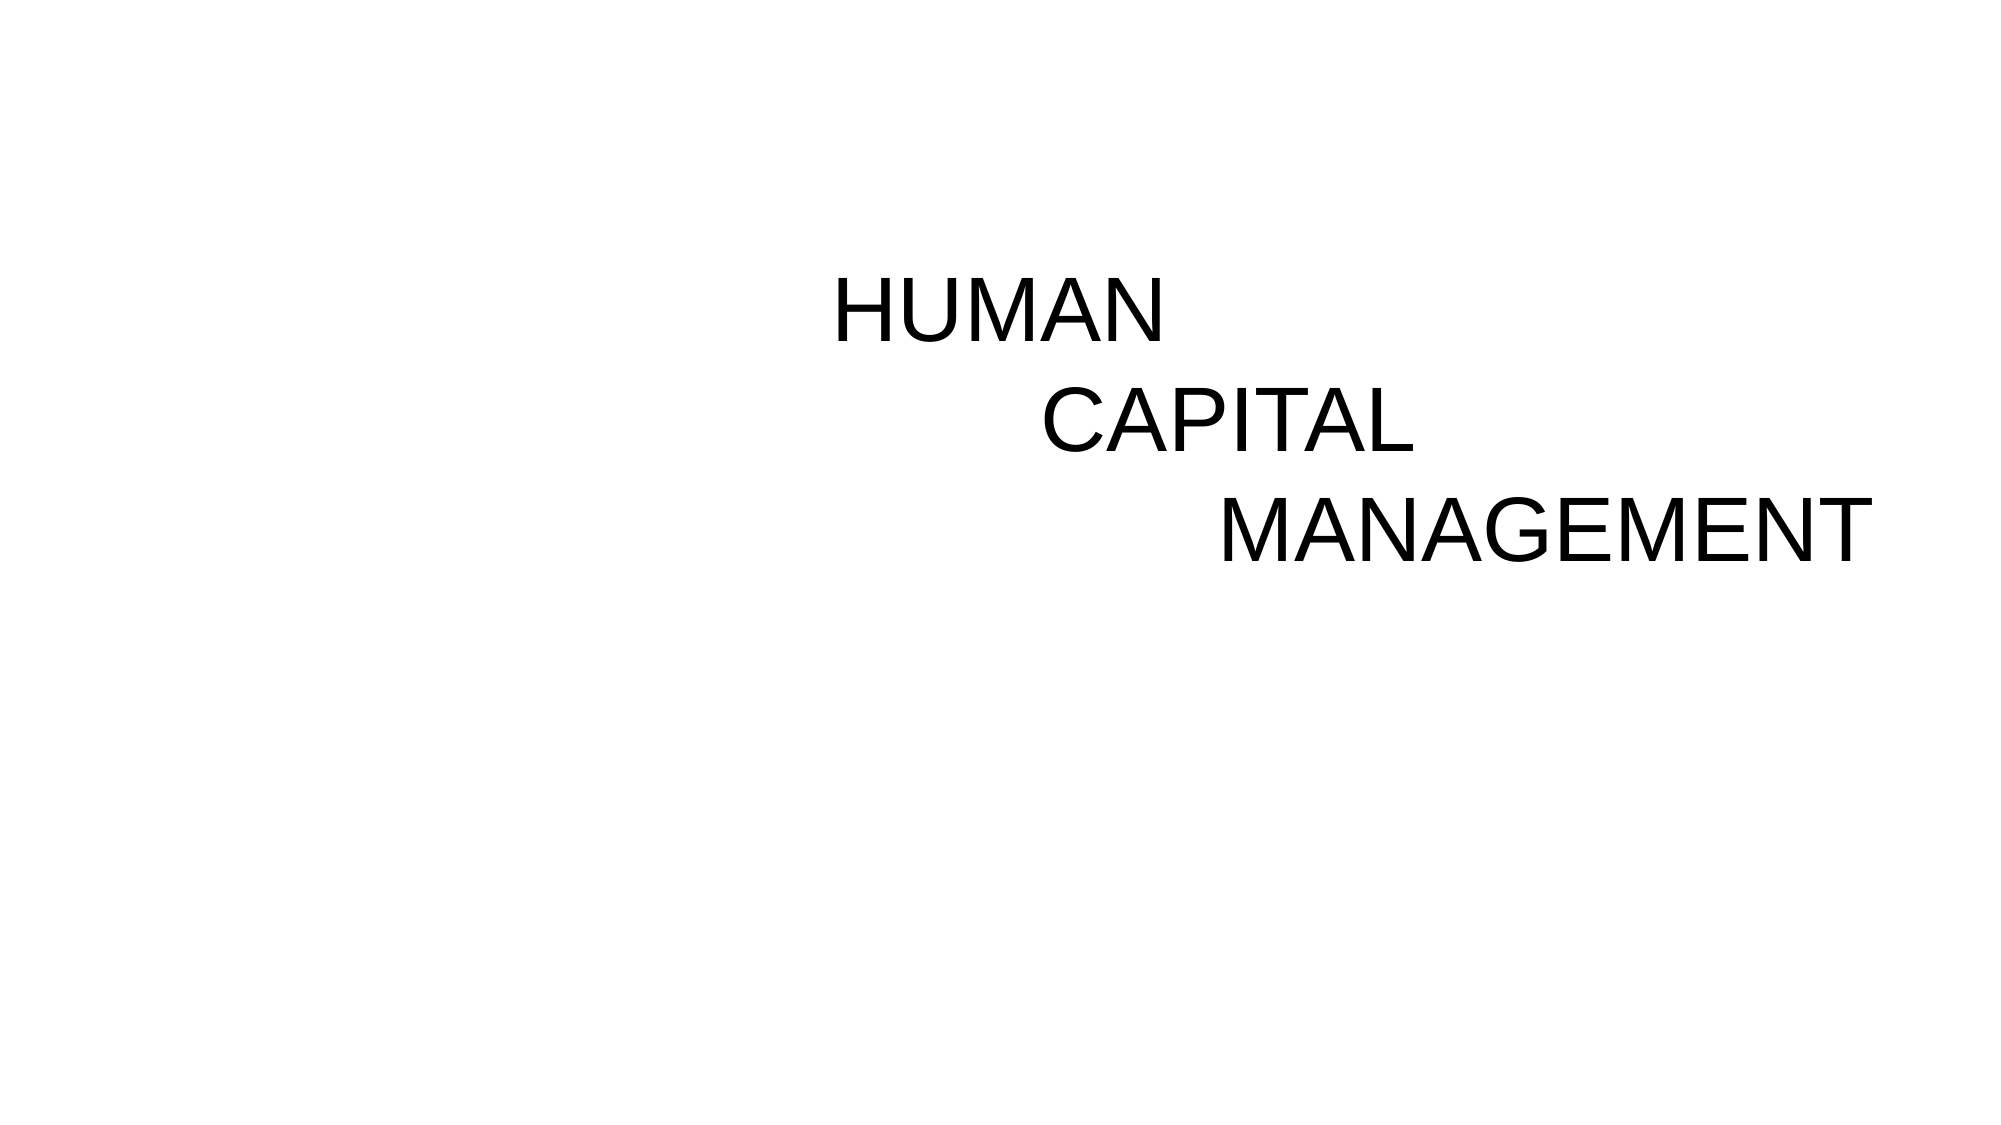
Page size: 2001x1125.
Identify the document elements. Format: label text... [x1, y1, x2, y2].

title HUMAN CAPITAL MANAGEMENT [99, 44, 1901, 786]
